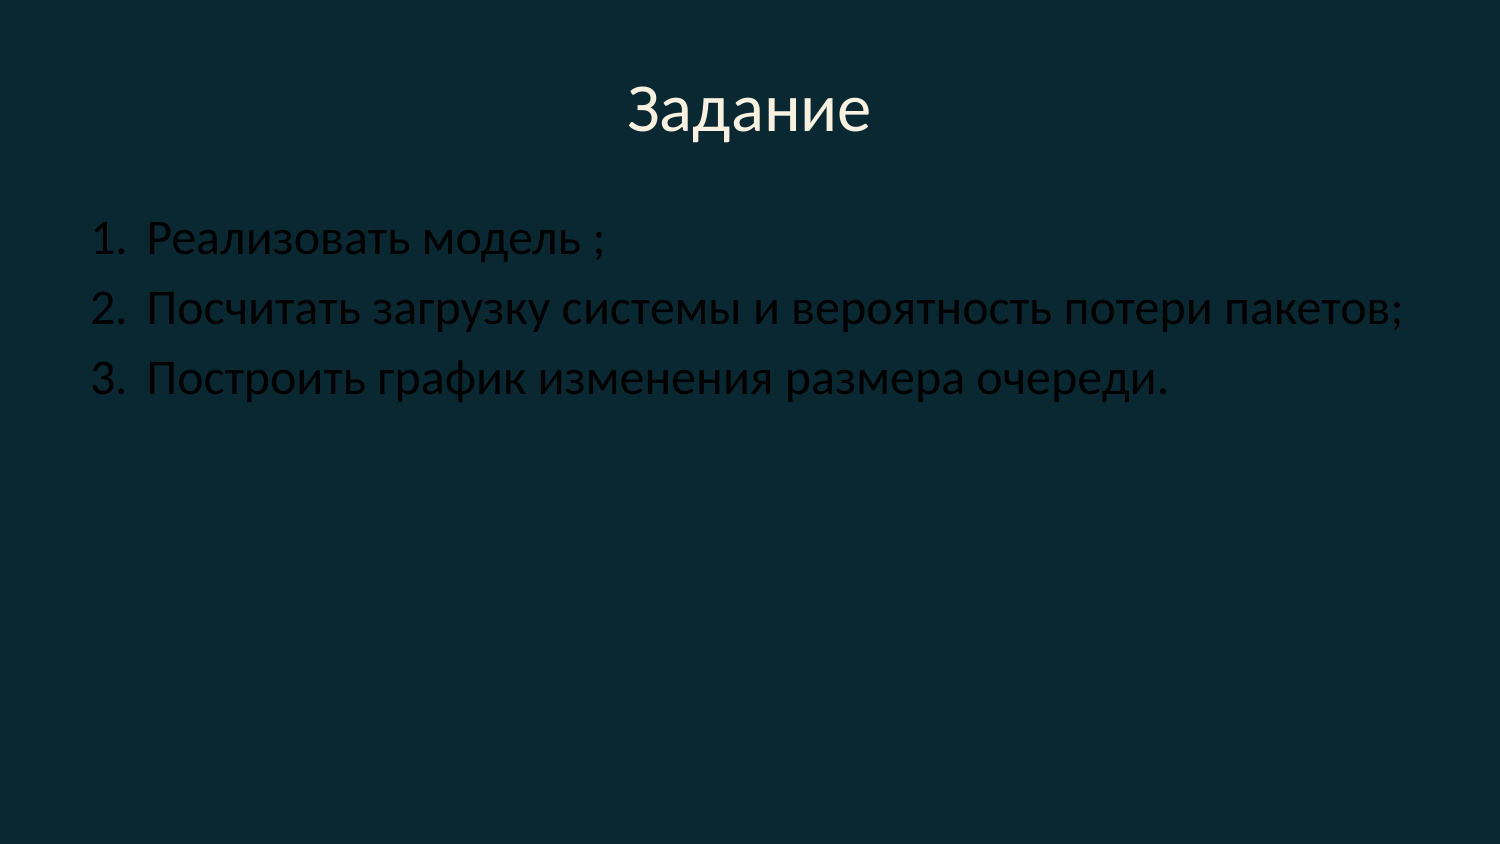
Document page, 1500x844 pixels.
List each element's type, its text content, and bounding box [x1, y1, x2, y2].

title Задание [75, 33, 1425, 175]
